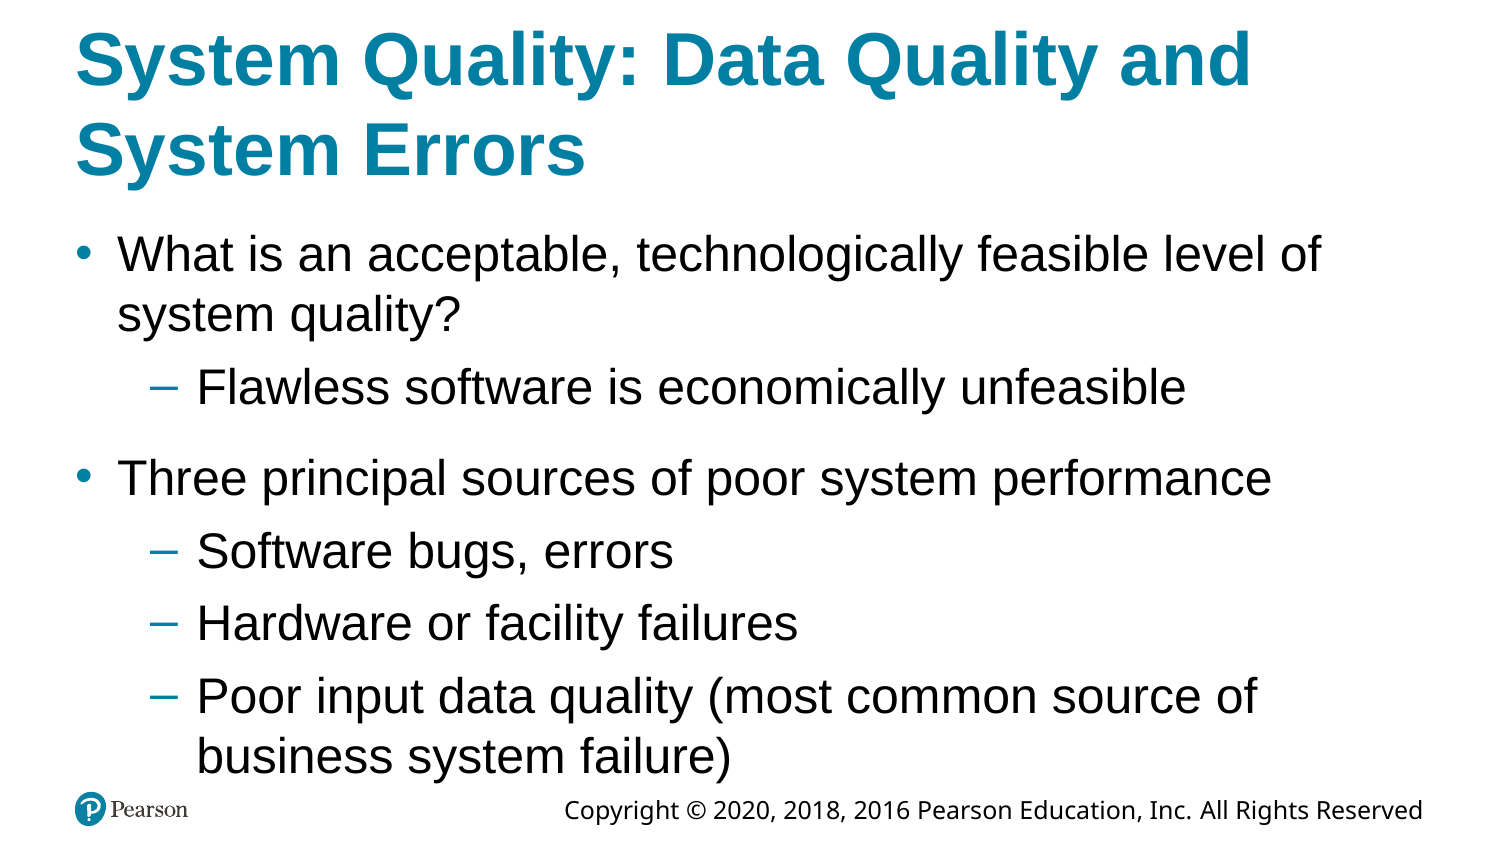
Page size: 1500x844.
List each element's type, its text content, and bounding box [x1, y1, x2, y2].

list What is an acceptable, technologically feasible level of system quality? Flawless software is economically unfeasible Three principal sources of poor system performance Software bugs, errors Hardware or facility failures Poor input data quality (most common source of business system failure) [75, 221, 1425, 784]
title System Quality: Data Quality and System Errors [75, 10, 1425, 191]
